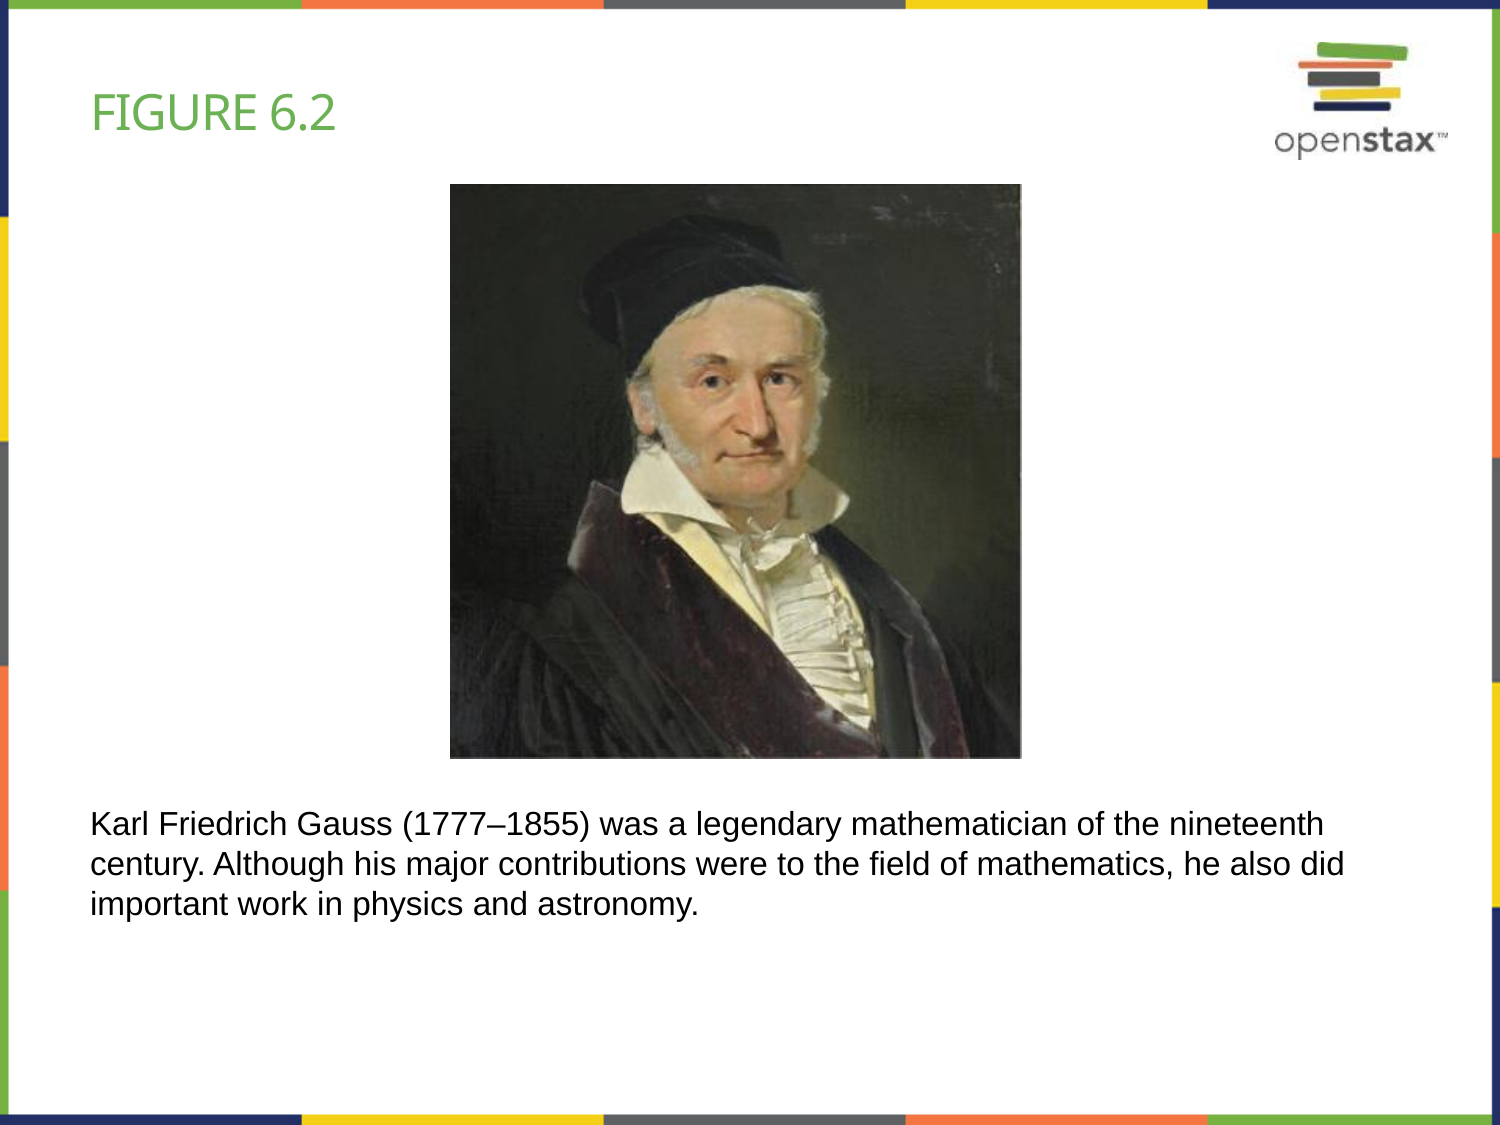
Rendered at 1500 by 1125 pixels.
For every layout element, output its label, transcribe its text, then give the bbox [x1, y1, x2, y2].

list Karl Friedrich Gauss (1777–1855) was a legendary mathematician of the nineteenth century. Although his major contributions were to the field of mathematics, he also did important work in physics and astronomy. [75, 794, 1398, 986]
picture [0, 0, 1500, 1125]
title Figure 6.2 [75, 39, 1275, 148]
